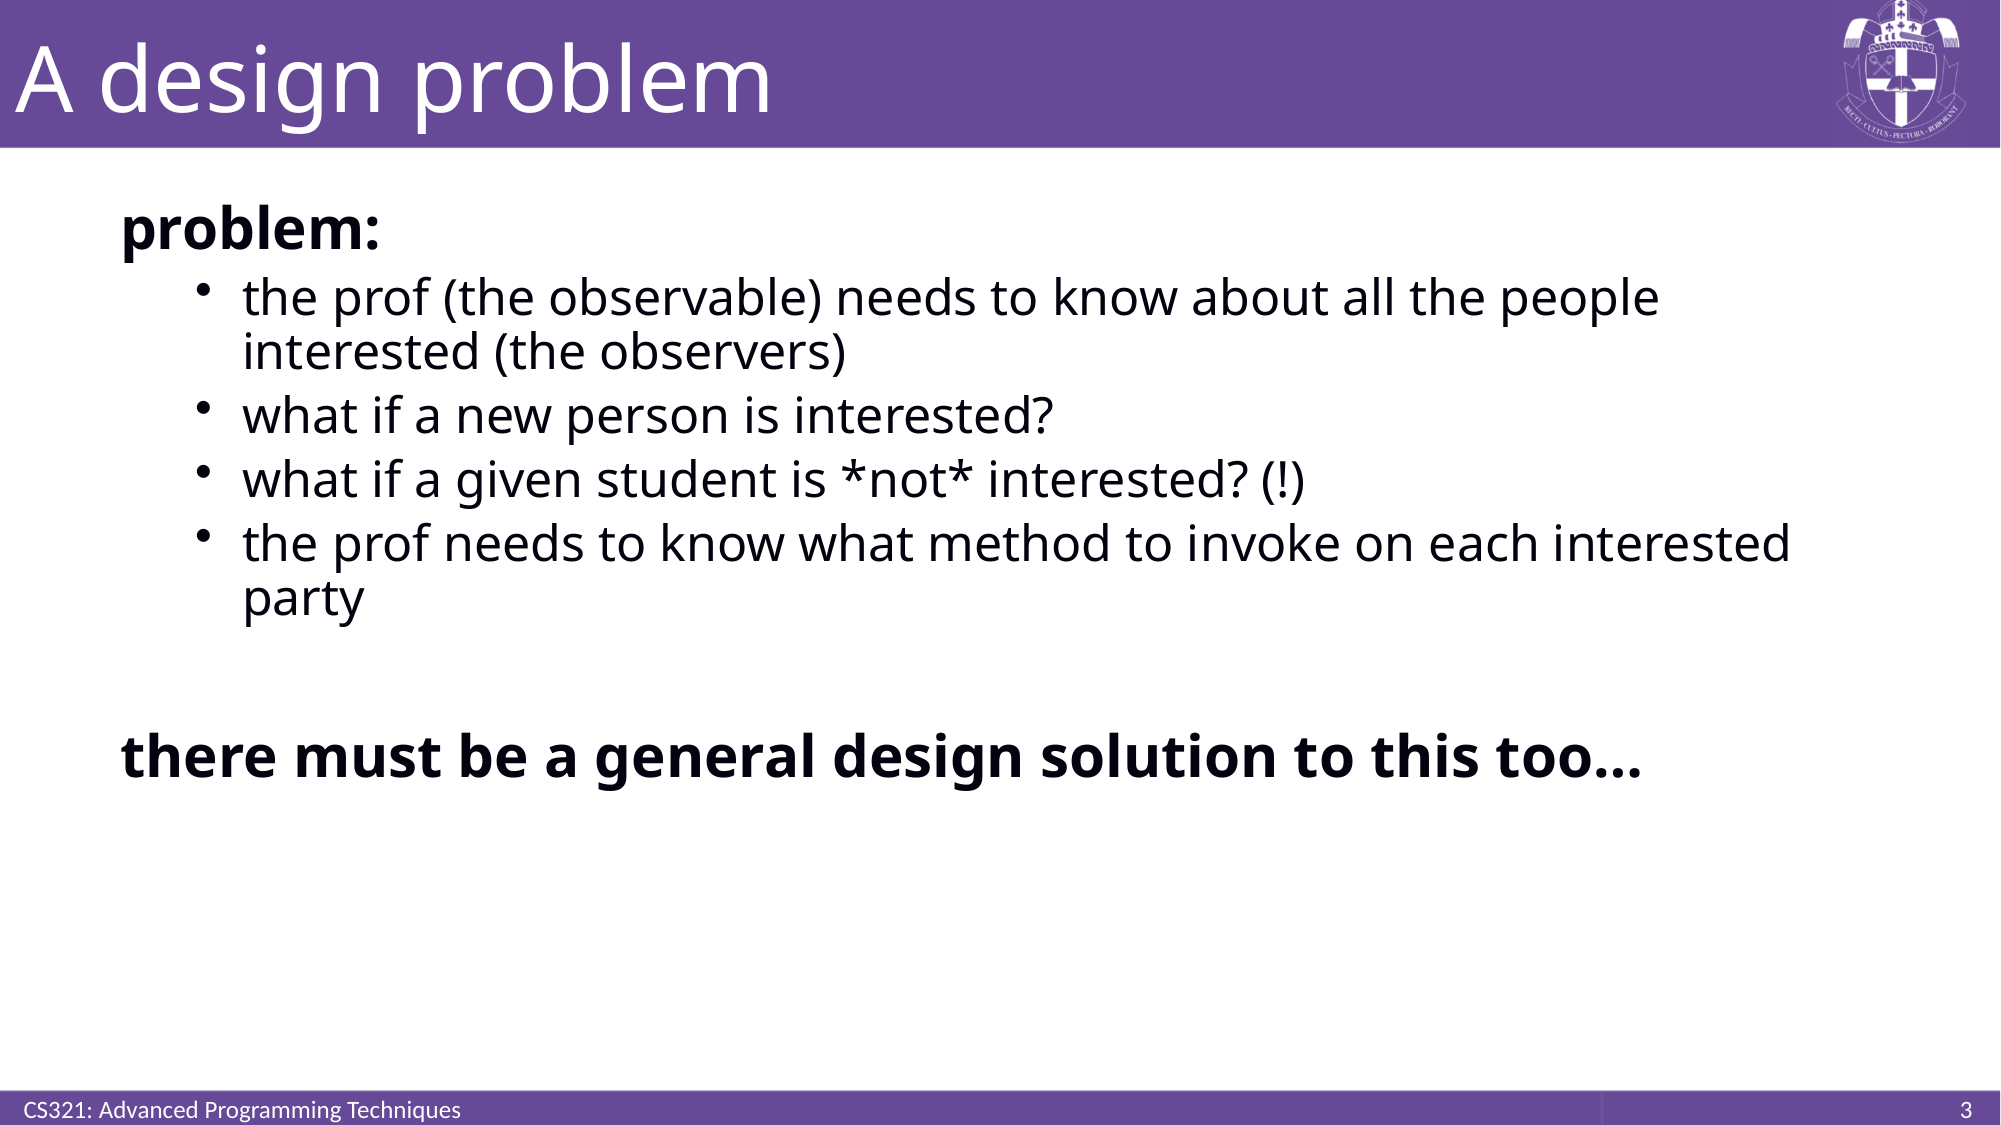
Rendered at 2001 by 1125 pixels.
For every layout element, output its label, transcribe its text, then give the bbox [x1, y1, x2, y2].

footer CS321: Advanced Programming Techniques [8, 1078, 499, 1125]
slide_number 3 [1862, 1078, 1994, 1125]
title A design problem [0, 0, 1725, 192]
picture [0, 0, 2001, 1125]
list problem: the prof (the observable) needs to know about all the people interested (the observers) what if a new person is interested? what if a given student is *not* interested? (!) the prof needs to know what method to invoke on each interested party there must be a general design solution to this too… [105, 191, 1831, 914]
